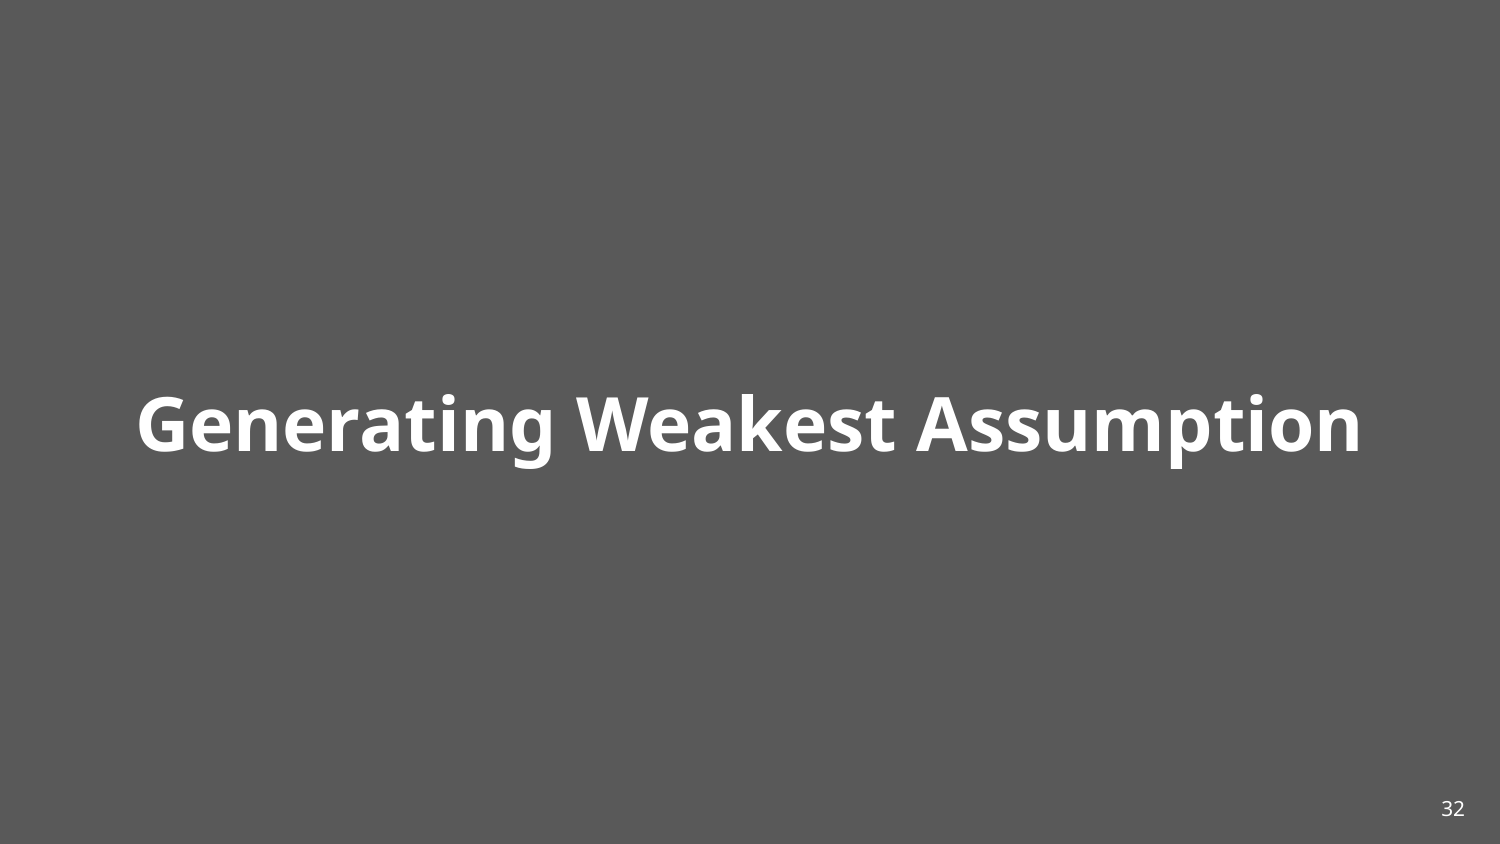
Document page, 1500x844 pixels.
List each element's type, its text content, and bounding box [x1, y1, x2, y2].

slide_number 32 [1389, 777, 1480, 842]
title Generating Weakest Assumption [51, 352, 1449, 491]
